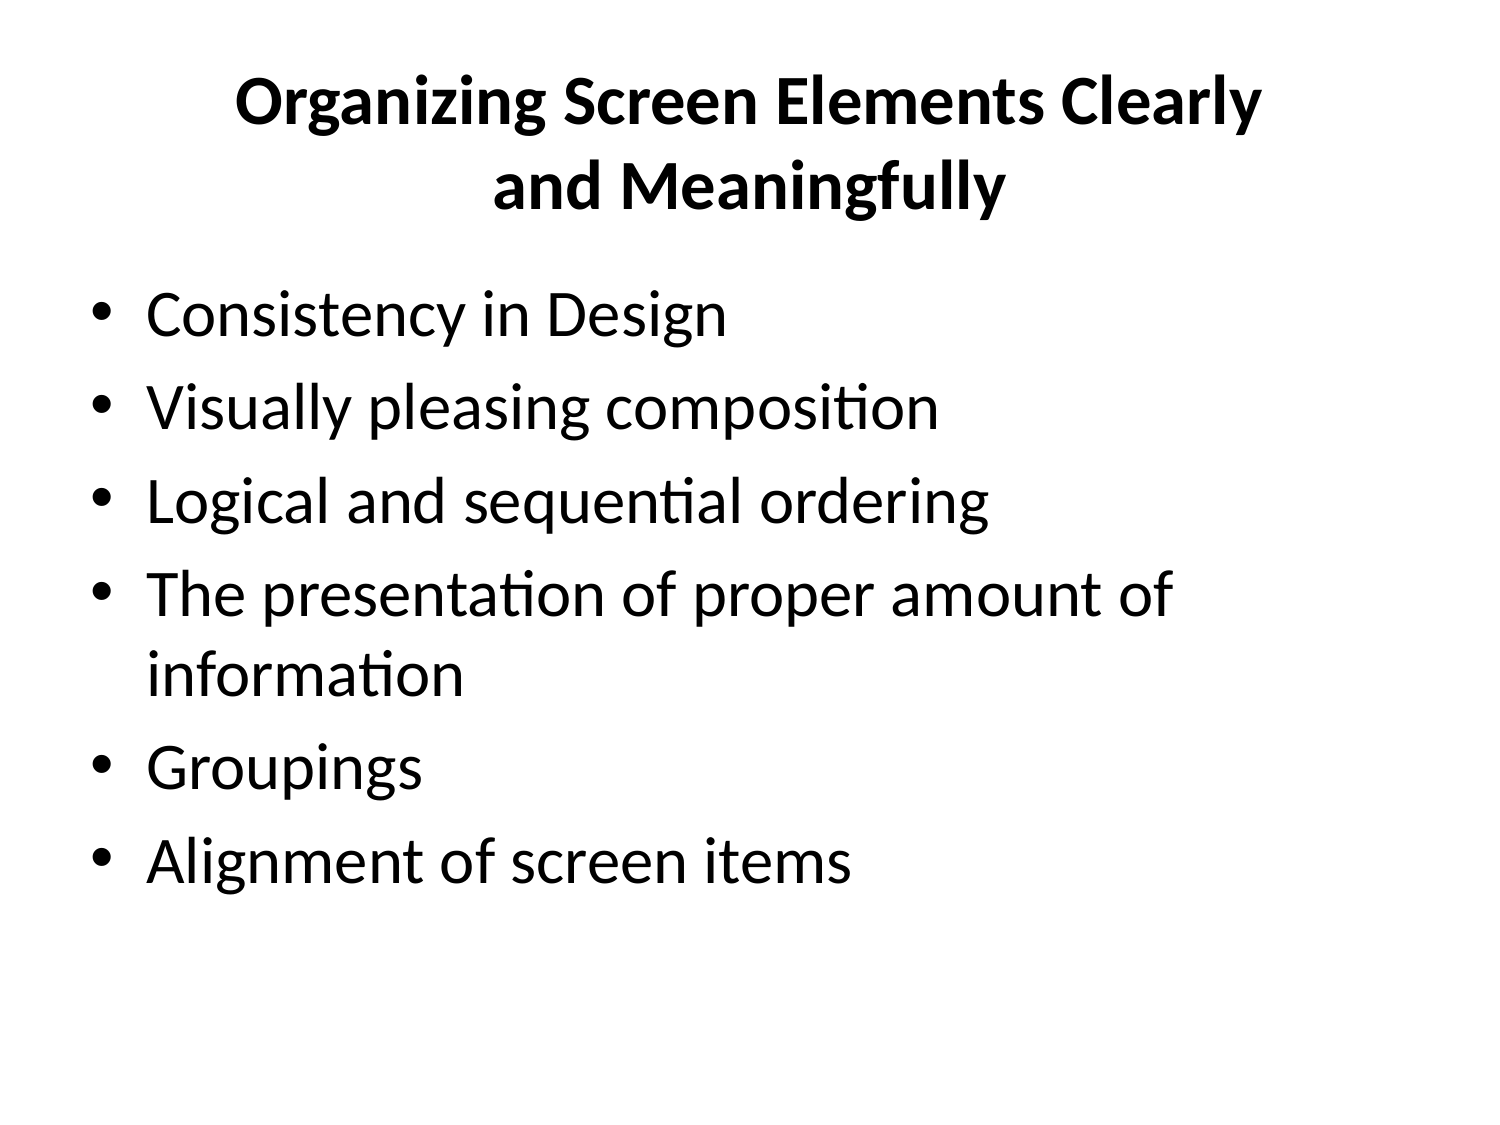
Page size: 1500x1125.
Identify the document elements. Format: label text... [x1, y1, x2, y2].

list Consistency in Design Visually pleasing composition Logical and sequential ordering The presentation of proper amount of information Groupings Alignment of screen items [75, 262, 1425, 1005]
title Organizing Screen Elements Clearly and Meaningfully [75, 45, 1425, 233]
